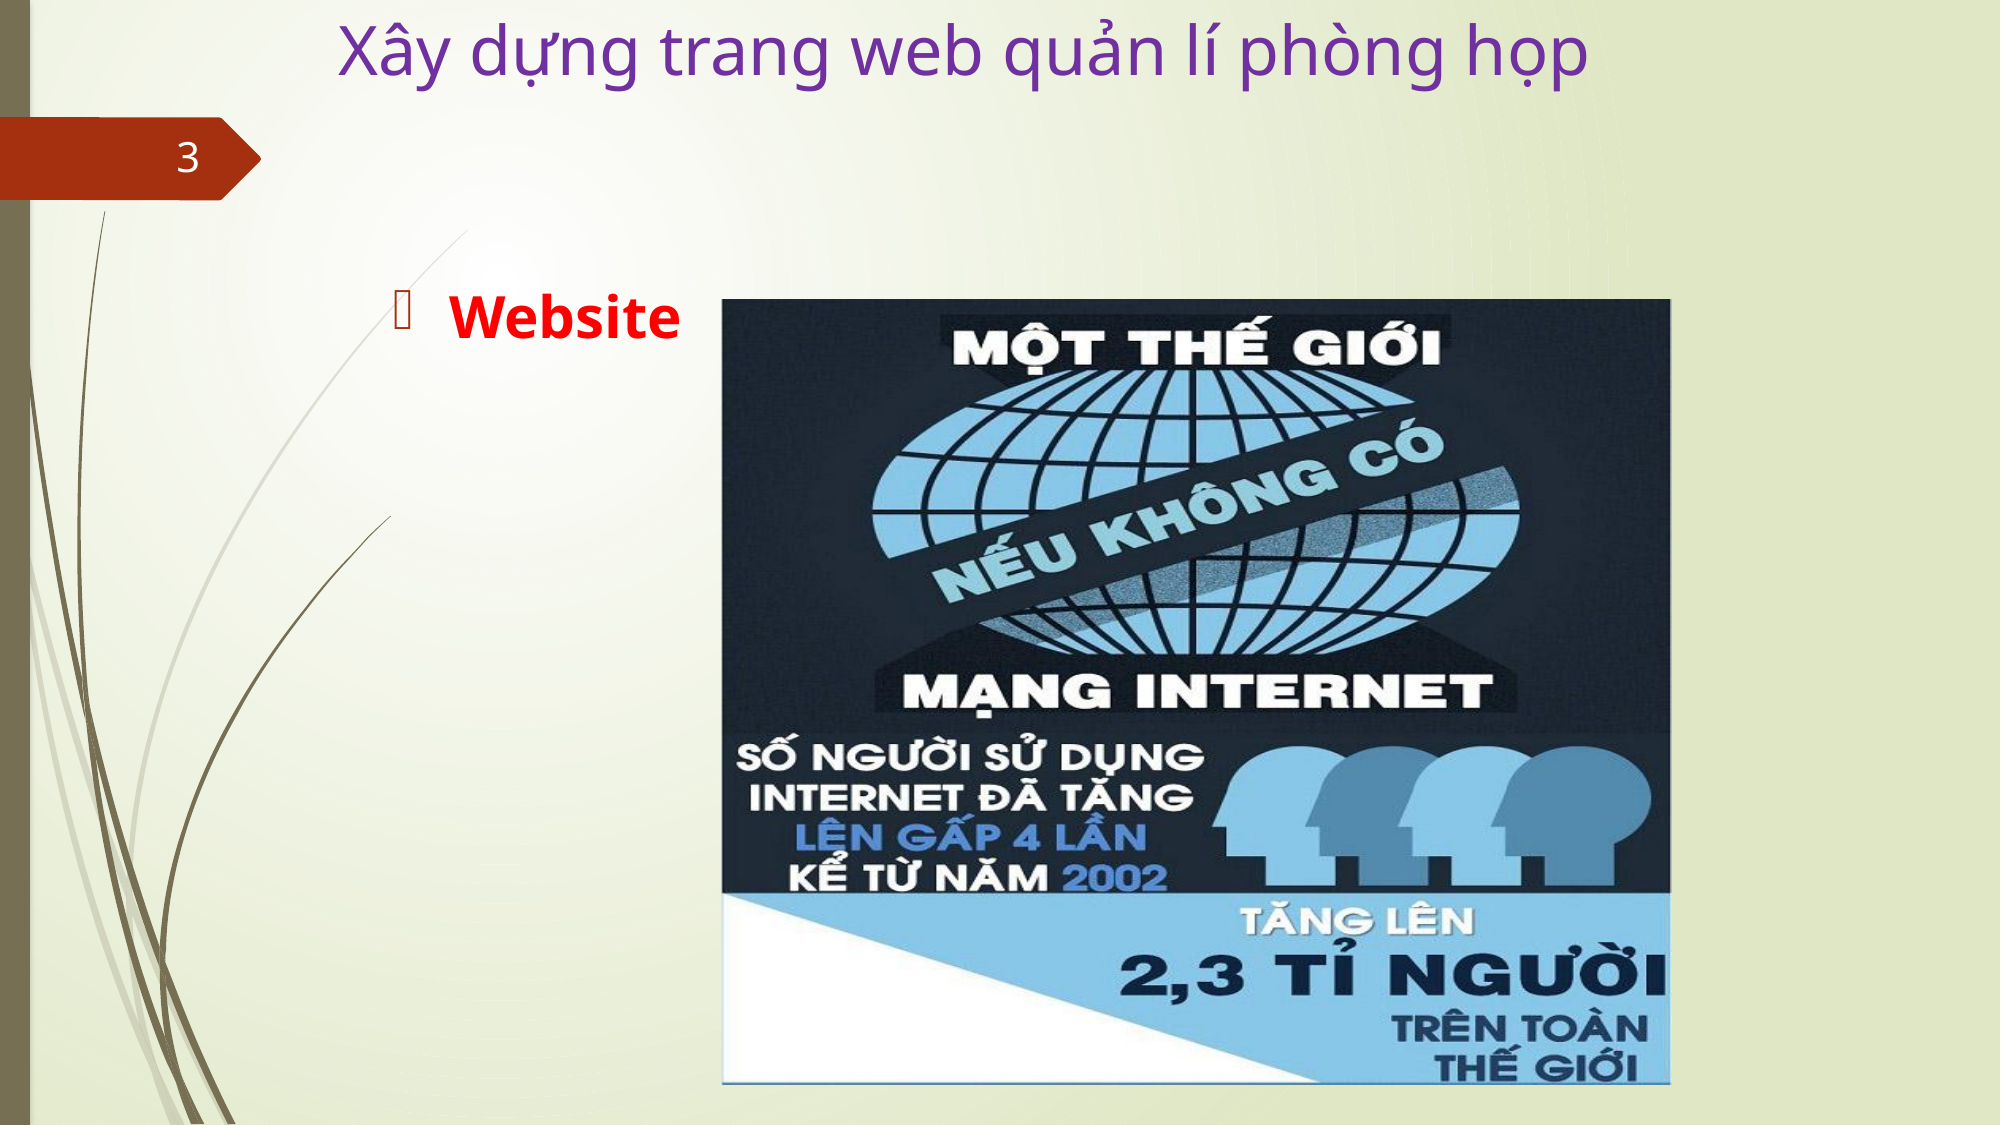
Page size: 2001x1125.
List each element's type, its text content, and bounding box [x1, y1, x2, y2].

slide_number 3 [87, 129, 216, 190]
picture [721, 299, 1672, 1085]
text_box [352, 247, 995, 868]
text_box Xây dựng trang web quản lí phòng họp [323, 0, 1863, 150]
text_box Website [377, 272, 1020, 893]
